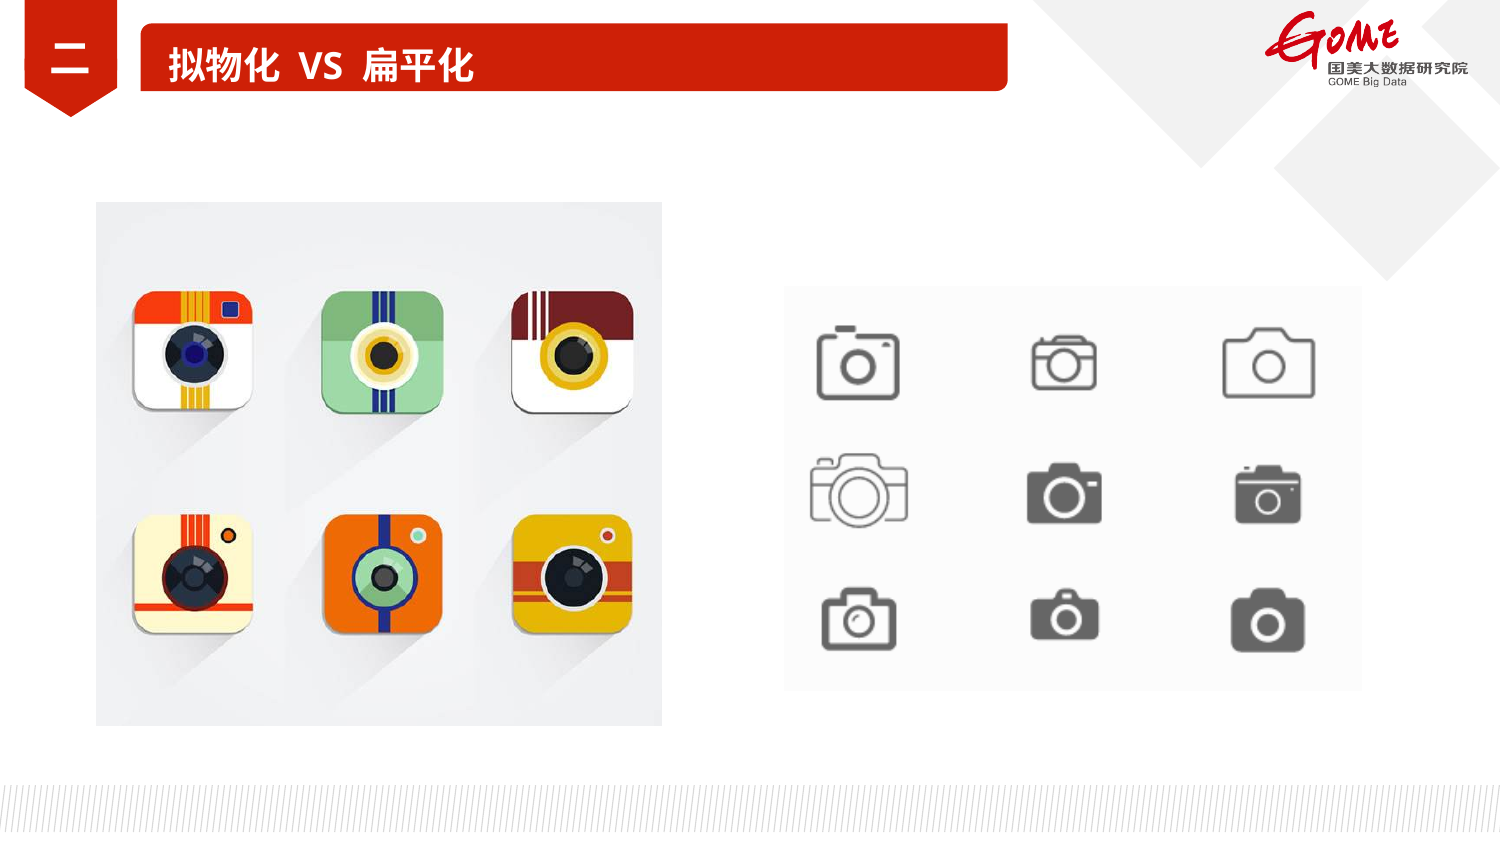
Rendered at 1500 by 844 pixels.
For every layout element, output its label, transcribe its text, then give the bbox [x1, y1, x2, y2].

picture [96, 201, 662, 727]
picture [1265, 11, 1468, 87]
text_box 二 [34, 0, 107, 90]
picture [783, 286, 1362, 691]
text_box 拟物化 VS 扁平化 [153, 11, 1141, 95]
